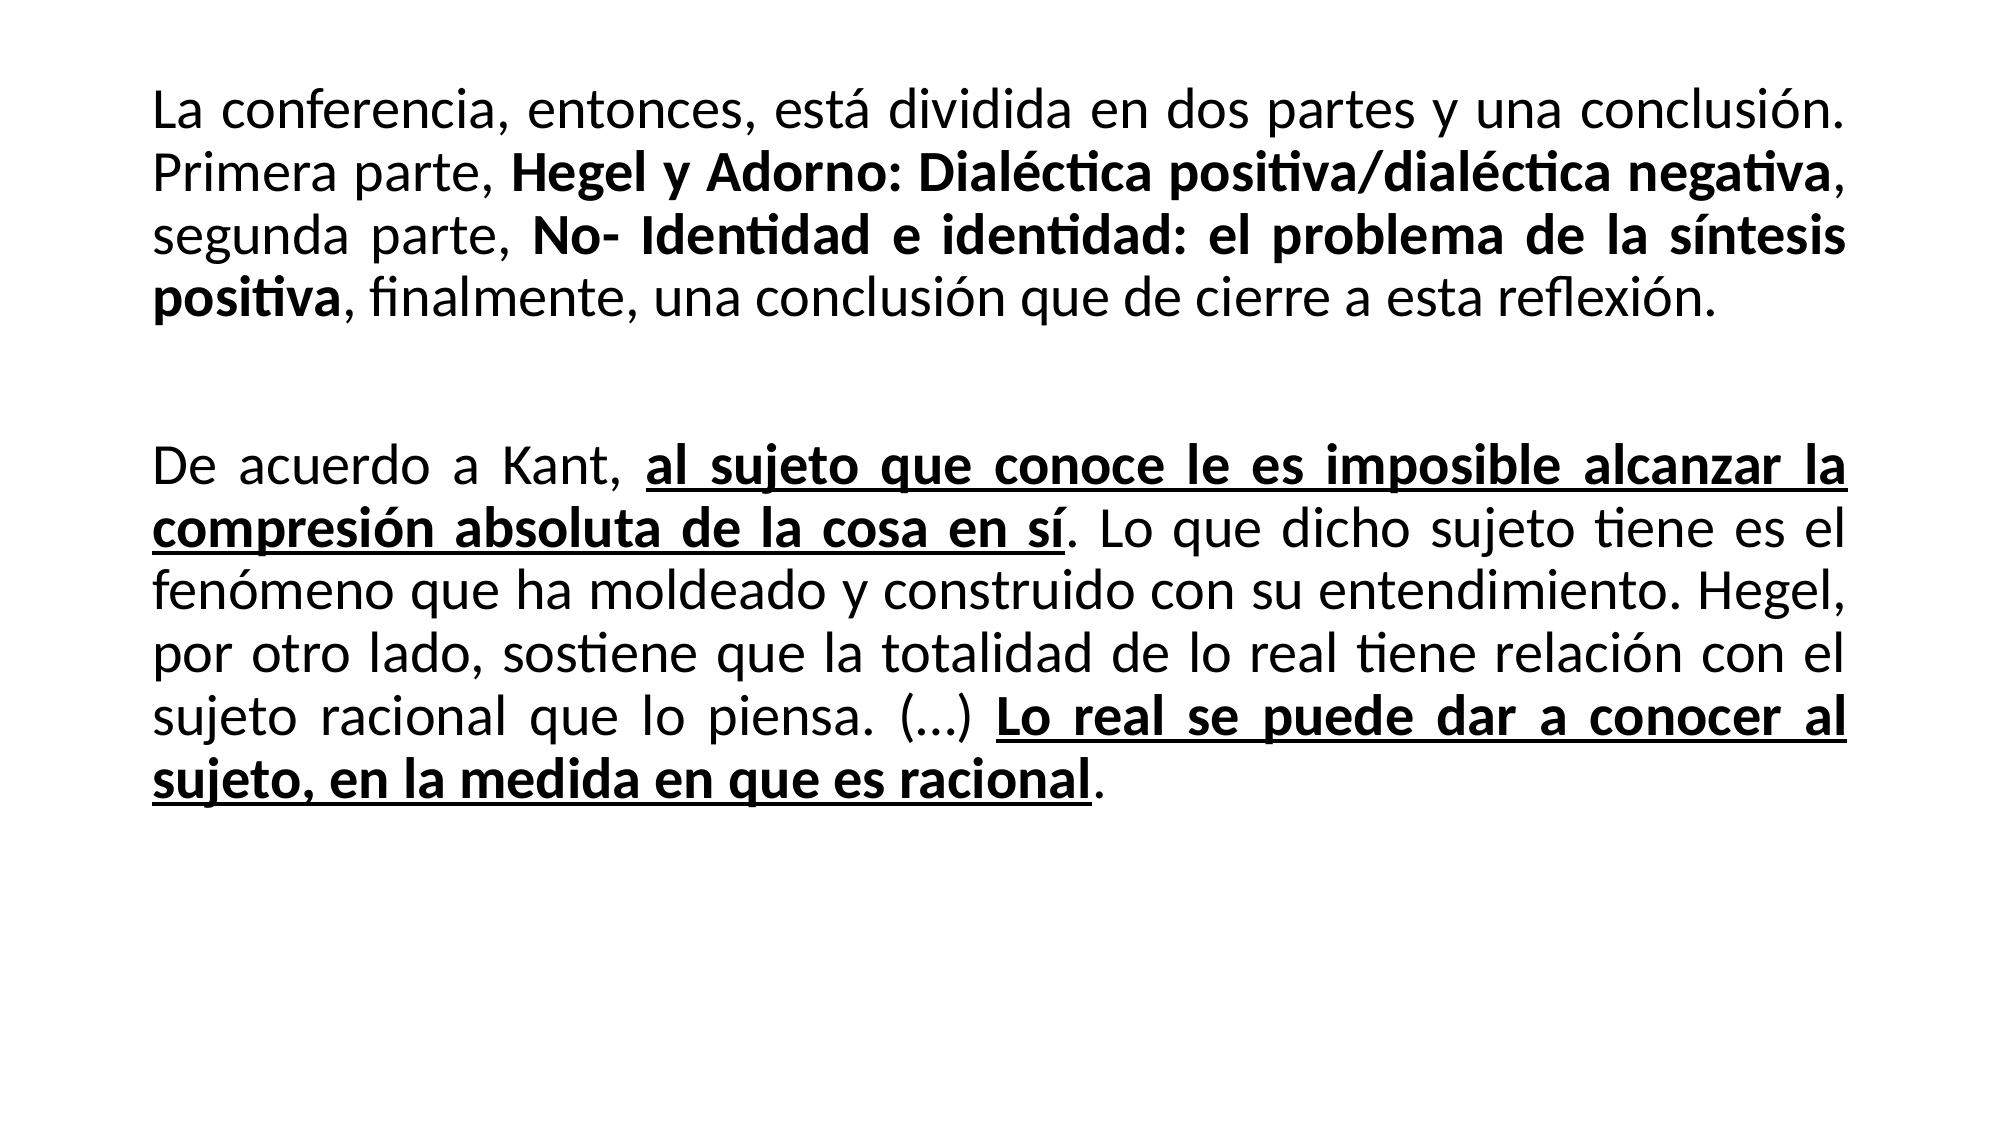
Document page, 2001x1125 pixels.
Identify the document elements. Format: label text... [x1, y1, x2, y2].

list La conferencia, entonces, está dividida en dos partes y una conclusión. Primera parte, Hegel y Adorno: Dialéctica positiva/dialéctica negativa, segunda parte, No- Identidad e identidad: el problema de la síntesis positiva, finalmente, una conclusión que de cierre a esta reflexión. De acuerdo a Kant, al sujeto que conoce le es imposible alcanzar la compresión absoluta de la cosa en sí. Lo que dicho sujeto tiene es el fenómeno que ha moldeado y construido con su entendimiento. Hegel, por otro lado, sostiene que la totalidad de lo real tiene relación con el sujeto racional que lo piensa. (…) Lo real se puede dar a conocer al sujeto, en la medida en que es racional. [137, 70, 1863, 1014]
